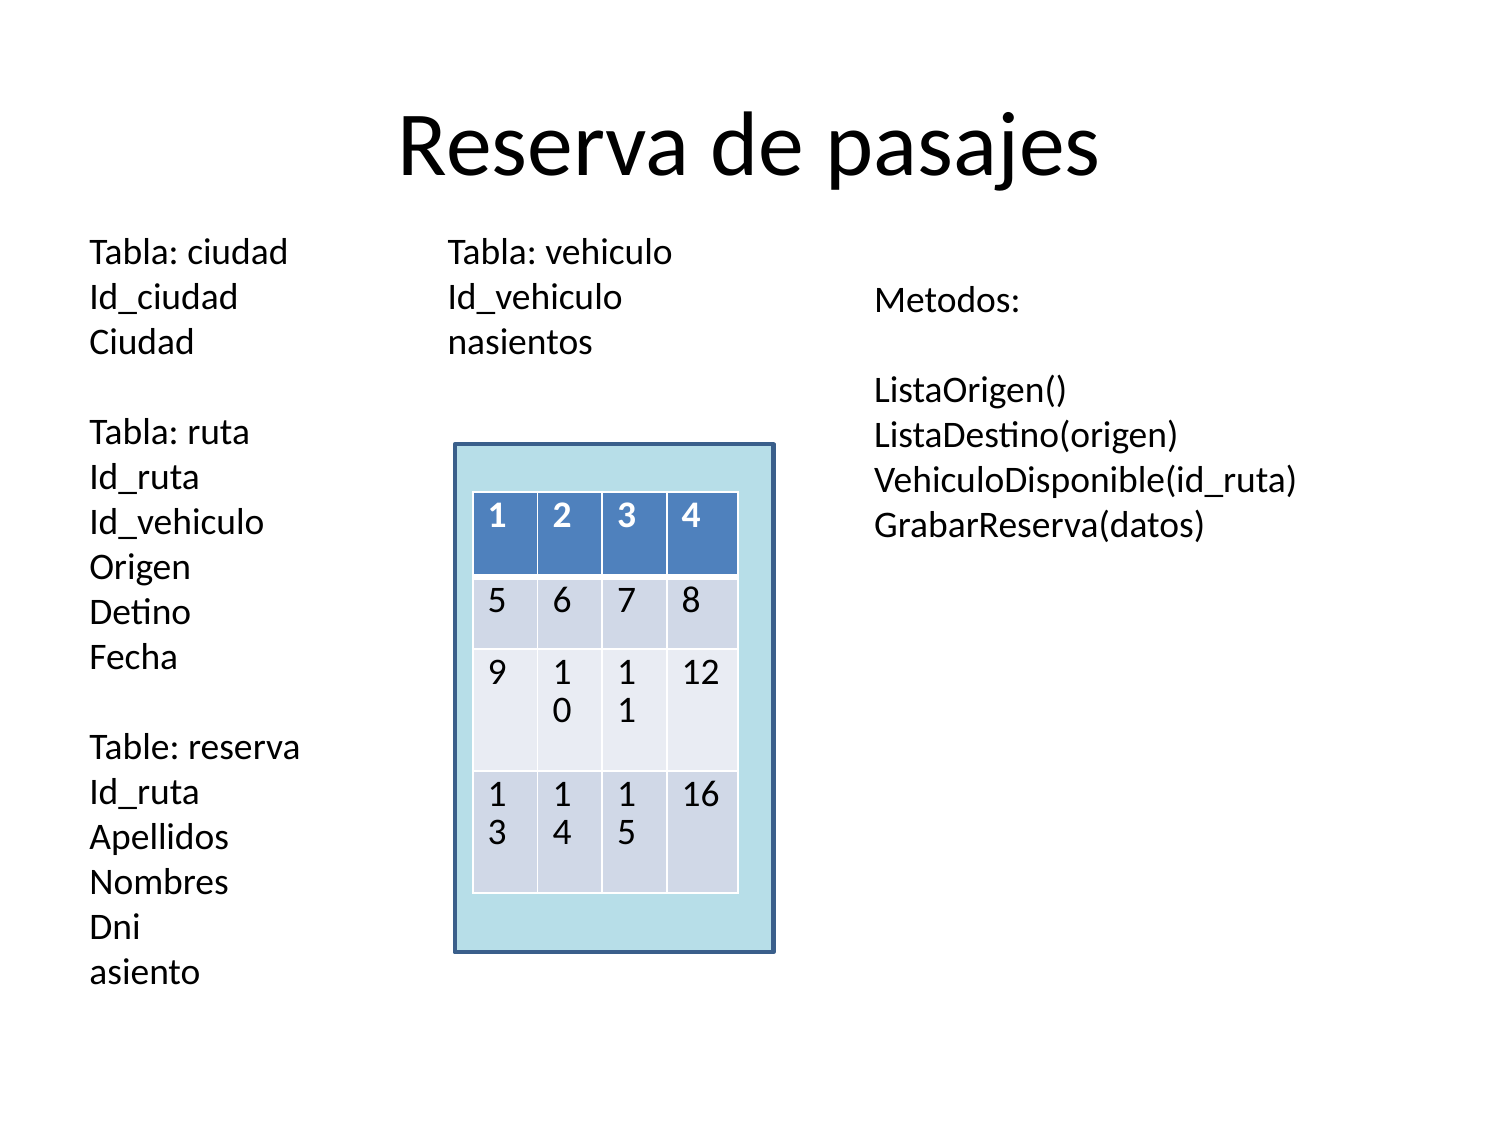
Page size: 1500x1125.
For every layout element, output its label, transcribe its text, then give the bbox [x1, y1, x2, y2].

table_cell 13 [474, 772, 537, 892]
table_cell 10 [538, 650, 601, 770]
table_cell 11 [603, 650, 666, 770]
table_cell 6 [538, 580, 601, 648]
table_cell 8 [668, 580, 737, 648]
text_box Tabla: ciudad Id_ciudad Ciudad Tabla: ruta Id_ruta Id_vehiculo Origen Detino Fecha Table: reserva Id_ruta Apellidos Nombres Dni asiento [74, 219, 316, 1000]
table_header 1 [474, 493, 537, 574]
table_cell 14 [538, 772, 601, 892]
title Reserva de pasajes [75, 45, 1425, 233]
table_header 3 [603, 493, 666, 574]
table_header 4 [668, 493, 737, 574]
text_box Tabla: vehiculo Id_vehiculo nasientos [432, 219, 688, 370]
table_cell 7 [603, 580, 666, 648]
table_header 2 [538, 493, 601, 574]
table_cell 5 [474, 580, 537, 648]
table_cell 15 [603, 772, 666, 892]
table_cell 12 [668, 650, 737, 770]
text_box [453, 442, 776, 954]
table_cell 16 [668, 772, 737, 892]
text_box Metodos: ListaOrigen() ListaDestino(origen) VehiculoDisponible(id_ruta) GrabarReserva(datos) [859, 267, 1313, 552]
table_cell 9 [474, 650, 537, 770]
